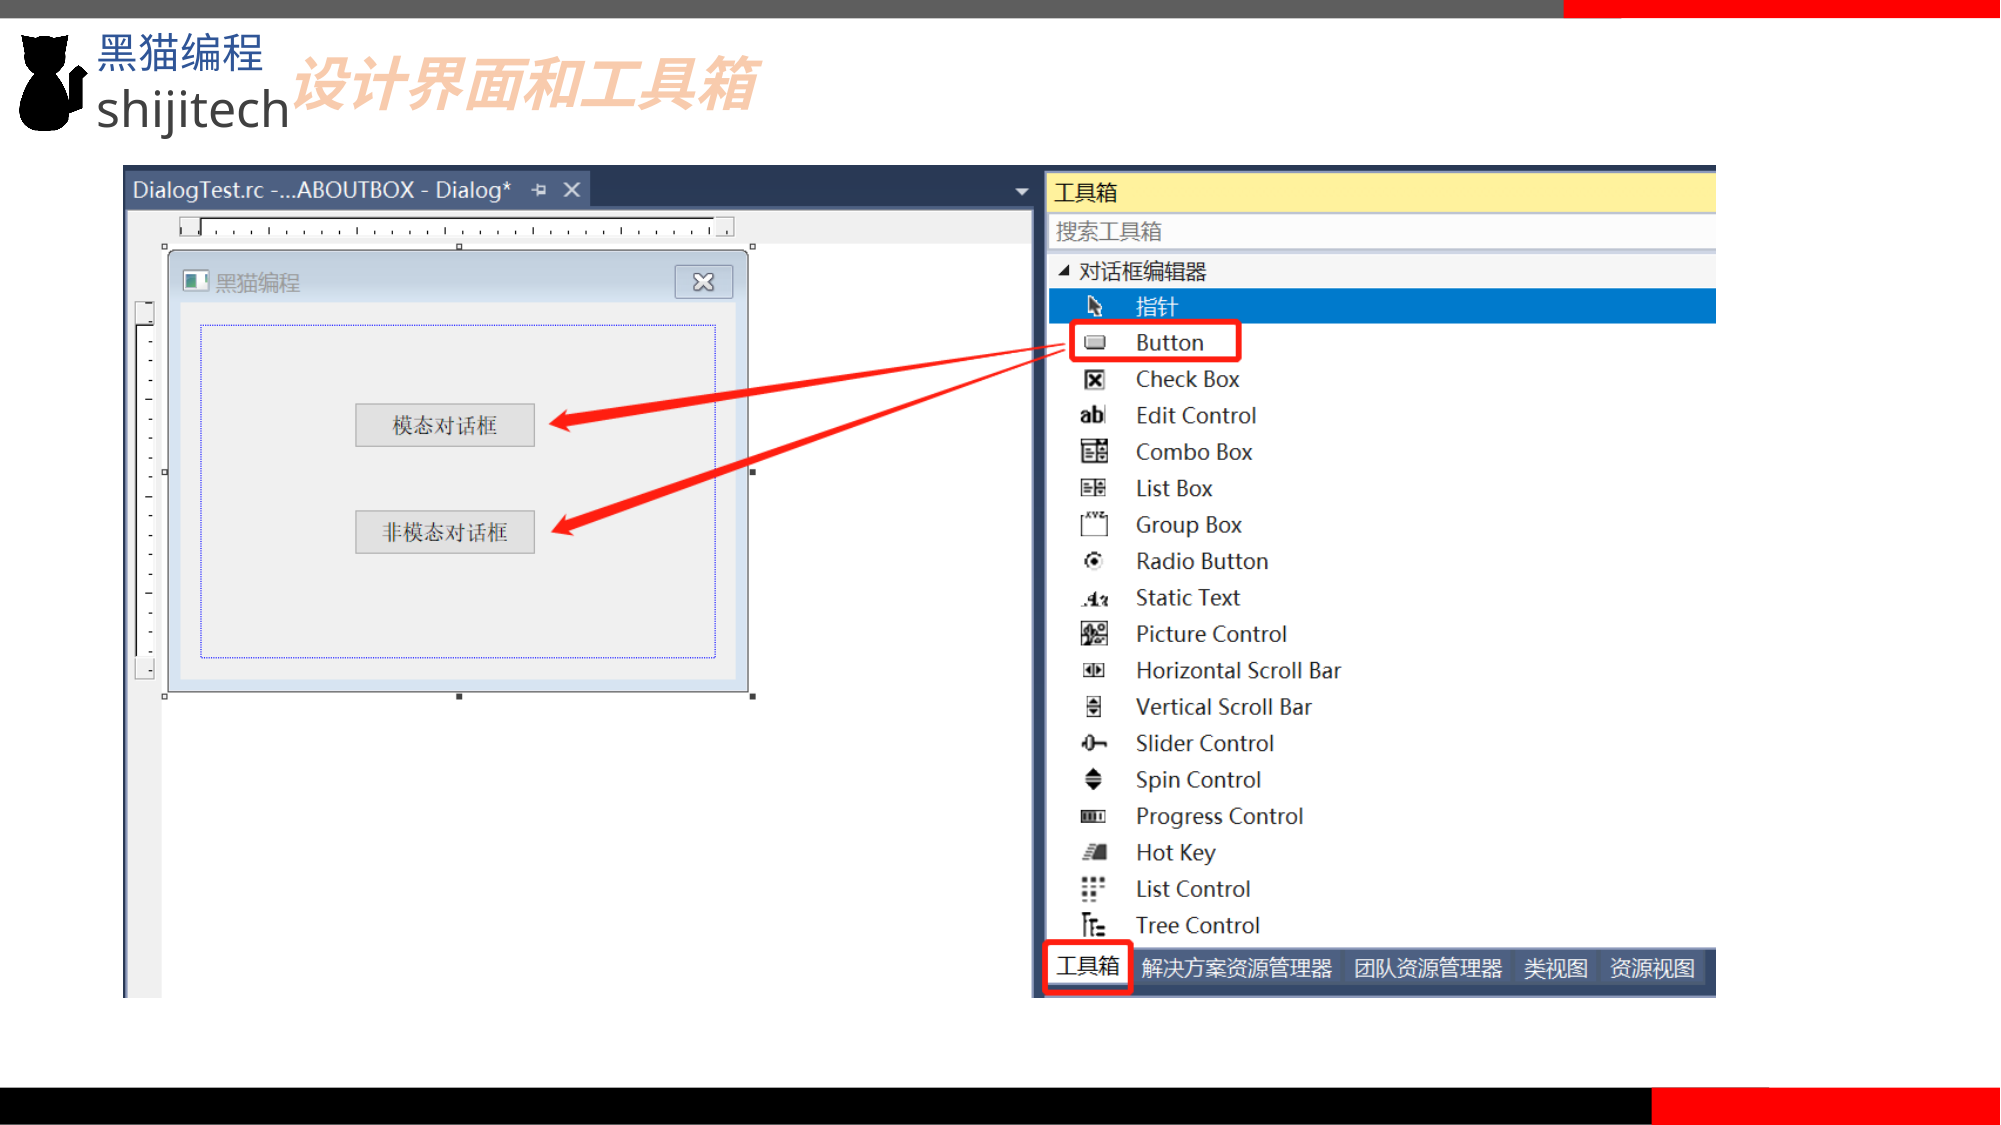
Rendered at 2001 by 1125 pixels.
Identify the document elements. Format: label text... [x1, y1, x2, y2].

picture [5, 35, 101, 131]
text_box 设计界面和工具箱 [272, 40, 1273, 125]
picture [123, 165, 1716, 998]
